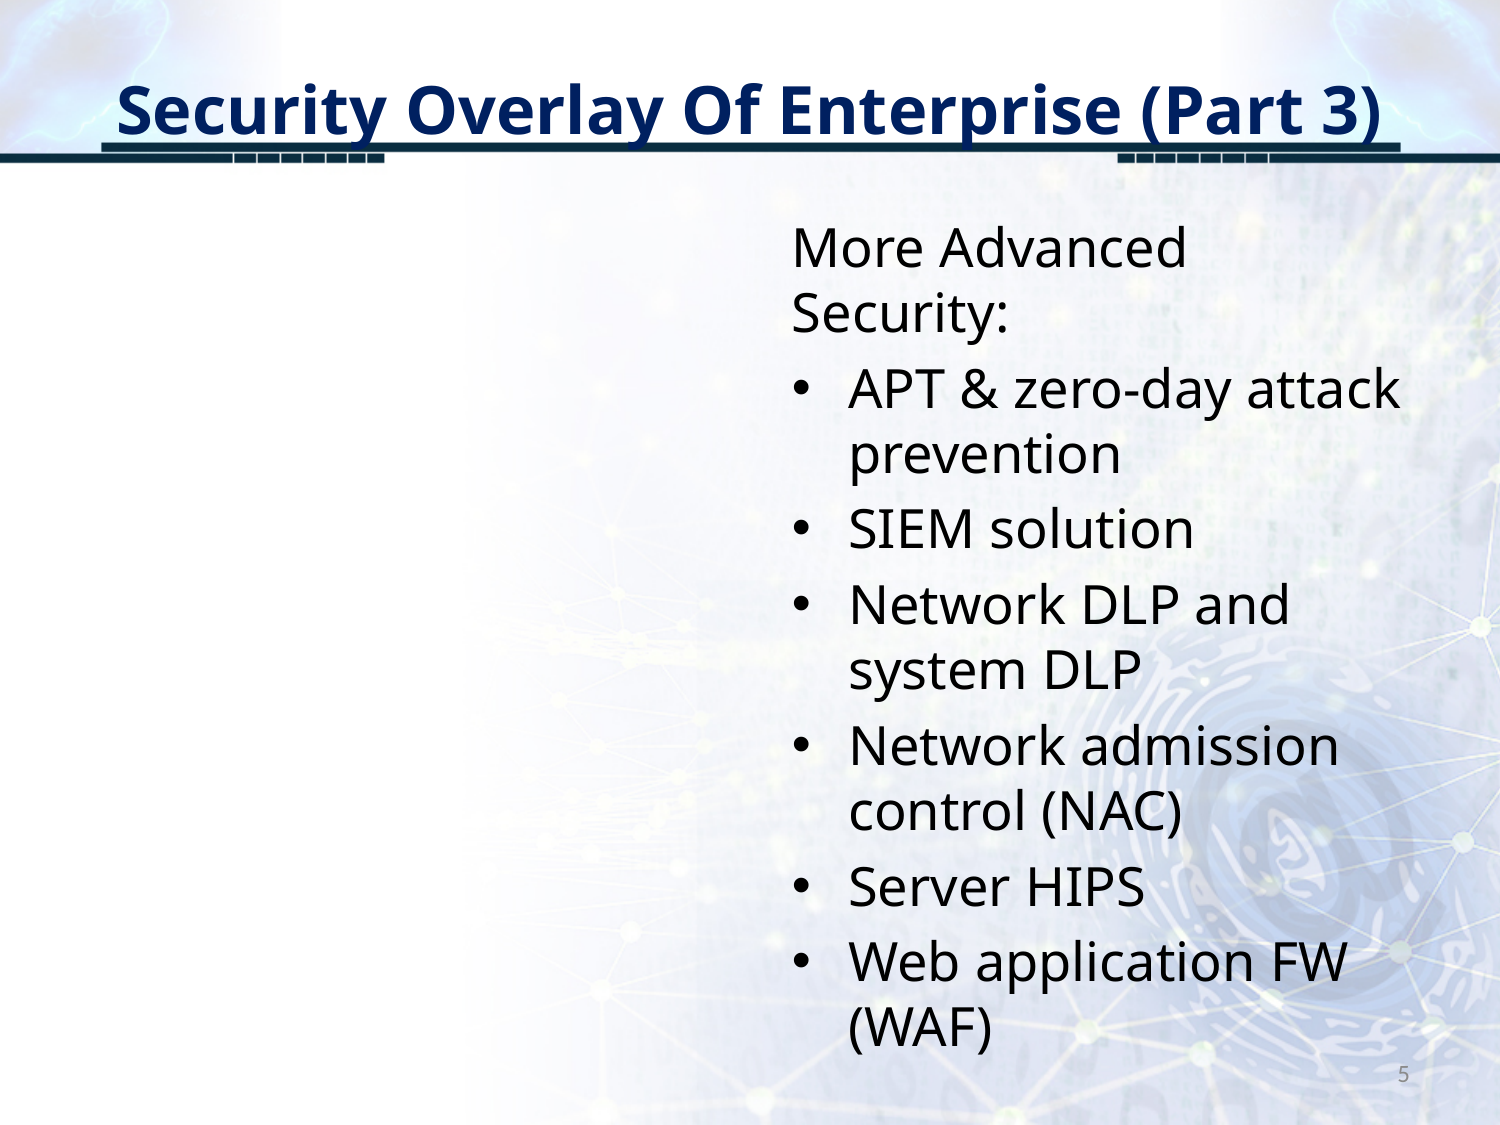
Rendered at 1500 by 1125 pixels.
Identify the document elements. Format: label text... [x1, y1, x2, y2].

list More Advanced Security: APT & zero-day attack prevention SIEM solution Network DLP and system DLP Network admission control (NAC) Server HIPS Web application FW (WAF) [776, 205, 1432, 1023]
picture [0, 0, 1500, 1125]
title Security Overlay Of Enterprise (Part 3) [75, 34, 1425, 182]
slide_number 5 [1074, 1042, 1425, 1103]
